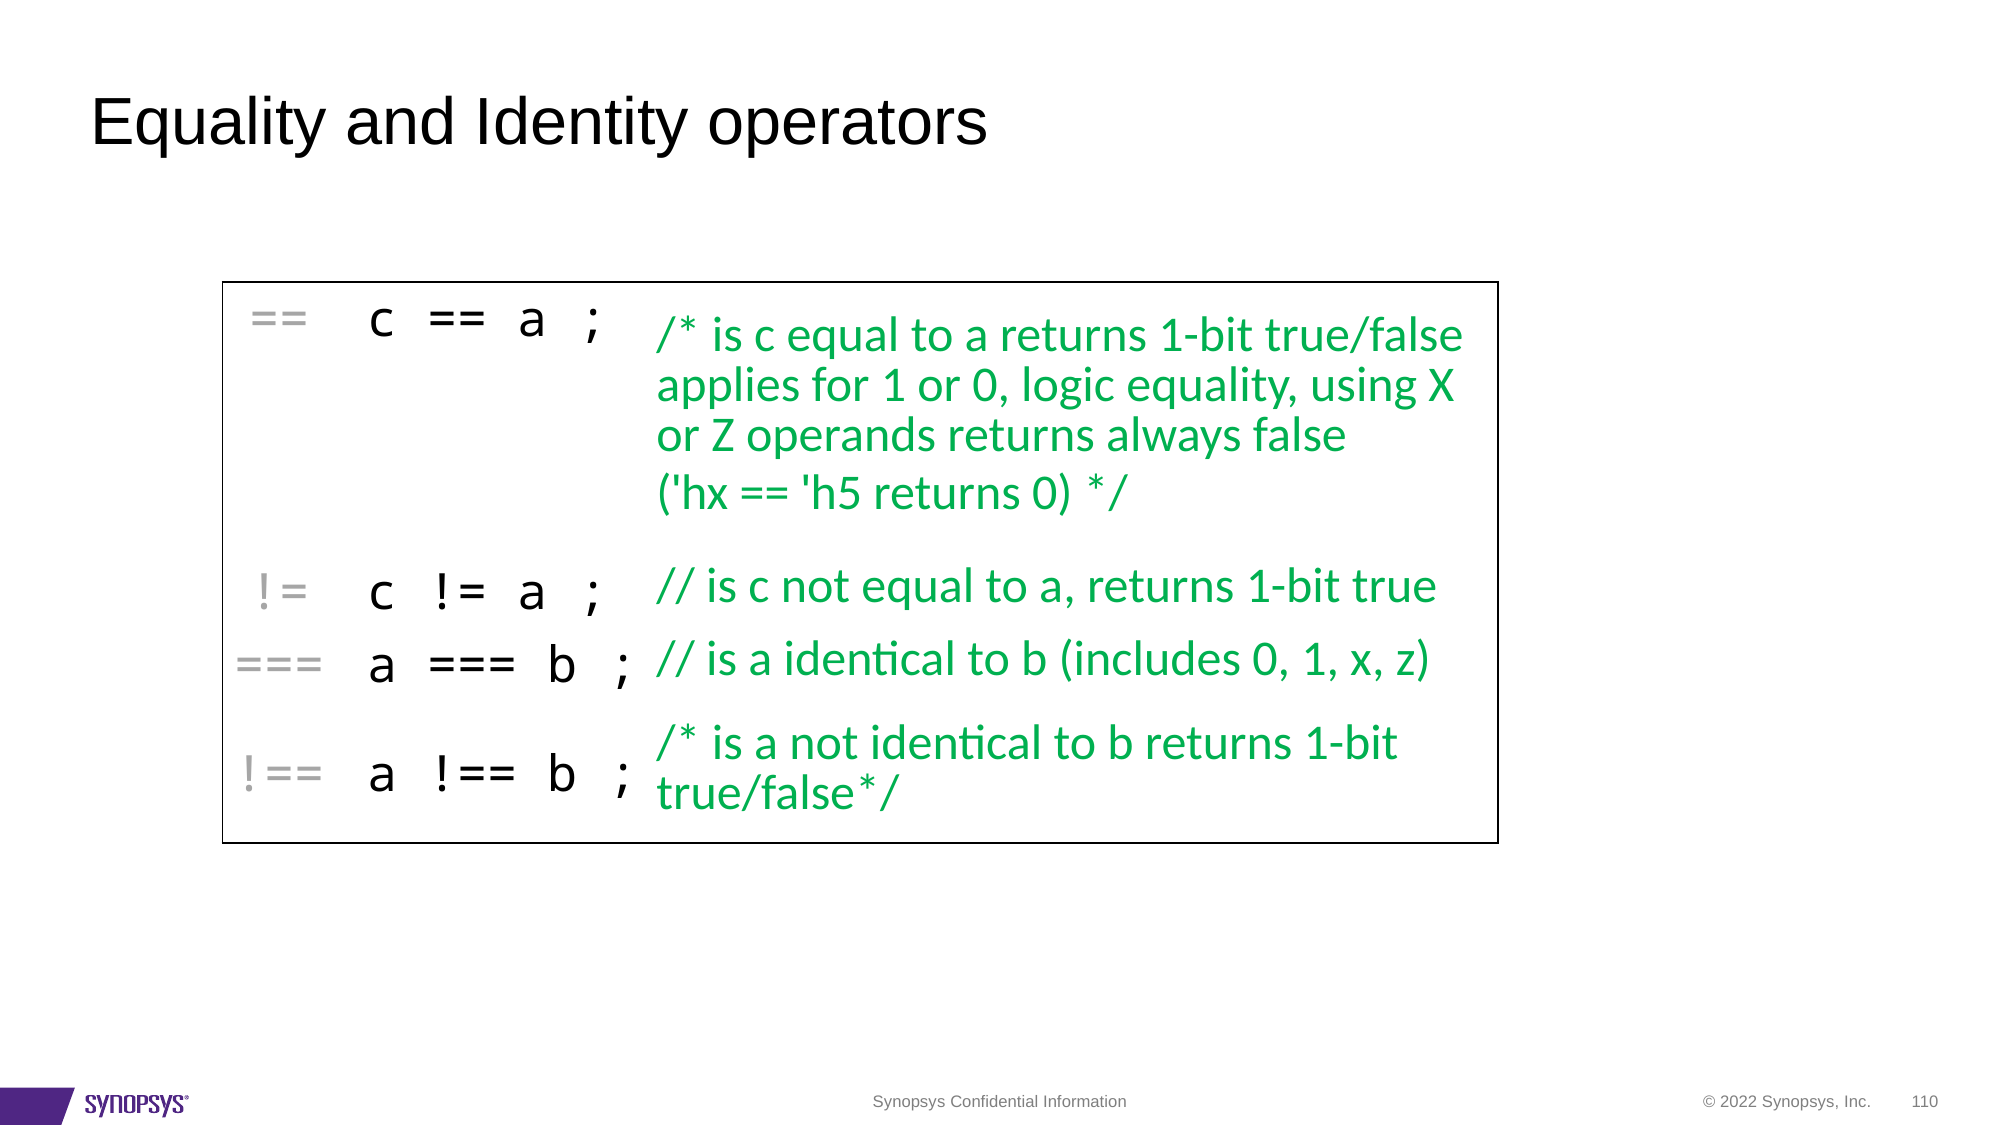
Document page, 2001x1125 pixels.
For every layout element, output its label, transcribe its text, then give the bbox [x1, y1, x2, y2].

table_cell === [223, 626, 366, 699]
table_header == [223, 283, 366, 553]
table_cell // is c not equal to a, returns 1-bit true [655, 553, 1497, 626]
table_cell != [223, 553, 366, 626]
table_cell c != a ; [366, 553, 655, 626]
table_cell a === b ; [366, 626, 655, 699]
title Equality and Identity operators [75, 0, 1926, 165]
table_cell // is a identical to b (includes 0, 1, x, z) [655, 626, 1497, 699]
table_header c == a ; [366, 283, 655, 553]
table_header /* is c equal to a returns 1-bit true/false applies for 1 or 0, logic equality, using X or Z operands returns always false ('hx == 'h5 returns 0) */ [655, 283, 1497, 553]
table_cell !== [223, 699, 366, 842]
table_cell /* is a not identical to b returns 1-bit true/false*/ [655, 699, 1497, 842]
table_cell a !== b ; [366, 699, 655, 842]
